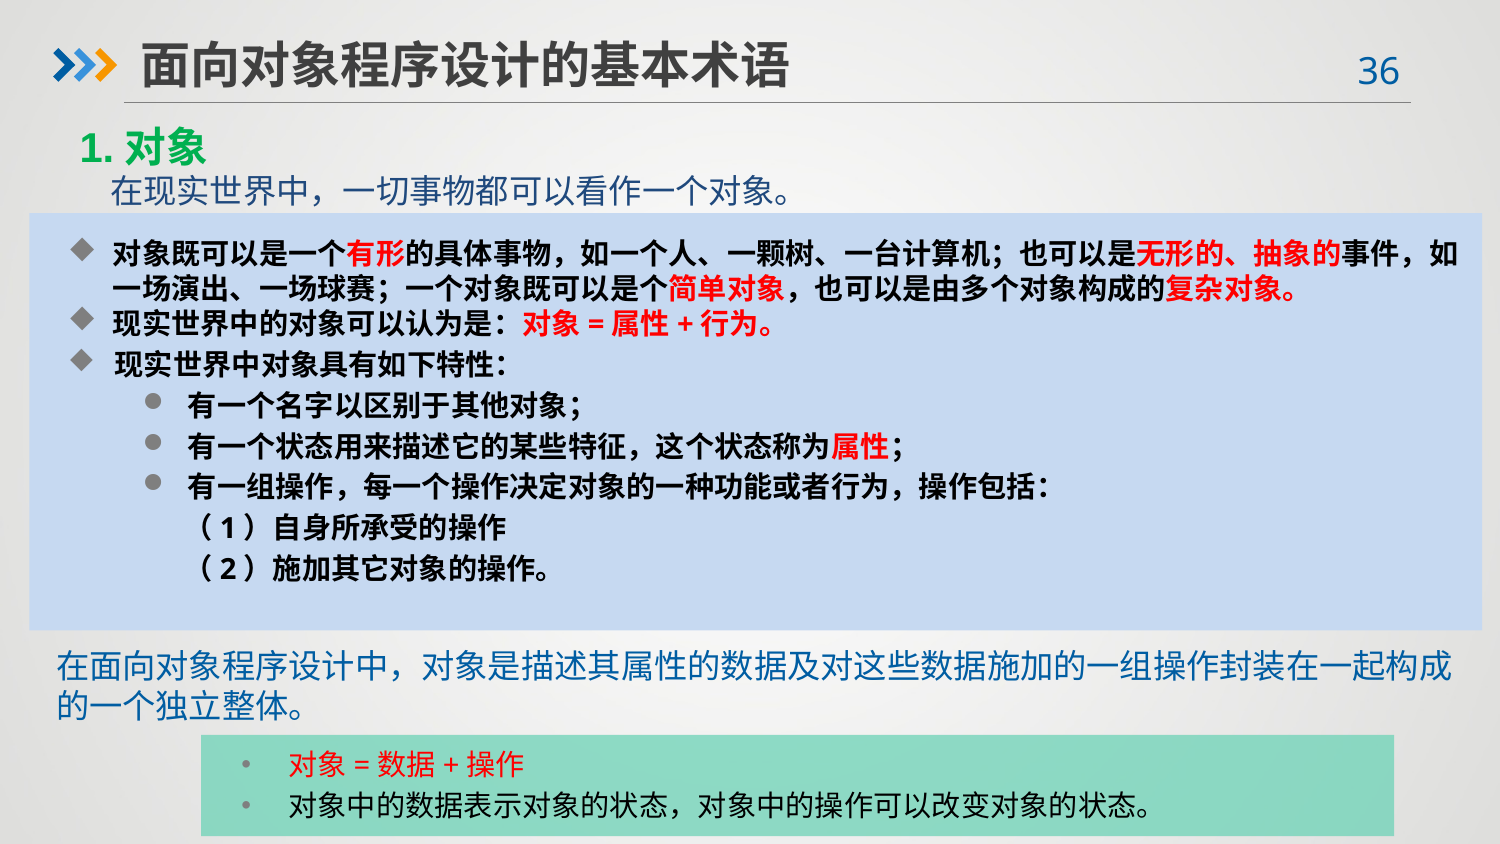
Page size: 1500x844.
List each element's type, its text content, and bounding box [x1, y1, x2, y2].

text_box 1.对象 在现实世界中，一切事物都可以看作一个对象。 [64, 113, 1213, 211]
text_box 面向对象程序设计的基本术语 [140, 32, 910, 96]
picture [0, 0, 1500, 844]
text_box [199, 733, 1396, 838]
text_box [27, 211, 1484, 632]
text_box 对象=数据+操作 对象中的数据表示对象的状态，对象中的操作可以改变对象的状态。 [226, 739, 1181, 830]
text_box 对象既可以是一个有形的具体事物，如一个人、一颗树、一台计算机；也可以是无形的、抽象的事件，如一场演出、一场球赛；一个对象既可以是个简单对象，也可以是由多个对象构成的复杂对象。 现实世界中的对象可以认为是：对象=属性+行为。 现实世界中对象具有如下特性： 有一个名字以区别于其他对象； 有一个状态用来描述它的某些特征，这个状态称为属性； 有一组操作，每一个操作决定对象的一种功能或者行为，操作包括： （1）自身所承受的操作 （2）施加其它对象的操作。 [53, 228, 1494, 663]
text_box 在面向对象程序设计中，对象是描述其属性的数据及对这些数据施加的一组操作封装在一起构成的一个独立整体。 [41, 637, 1483, 733]
